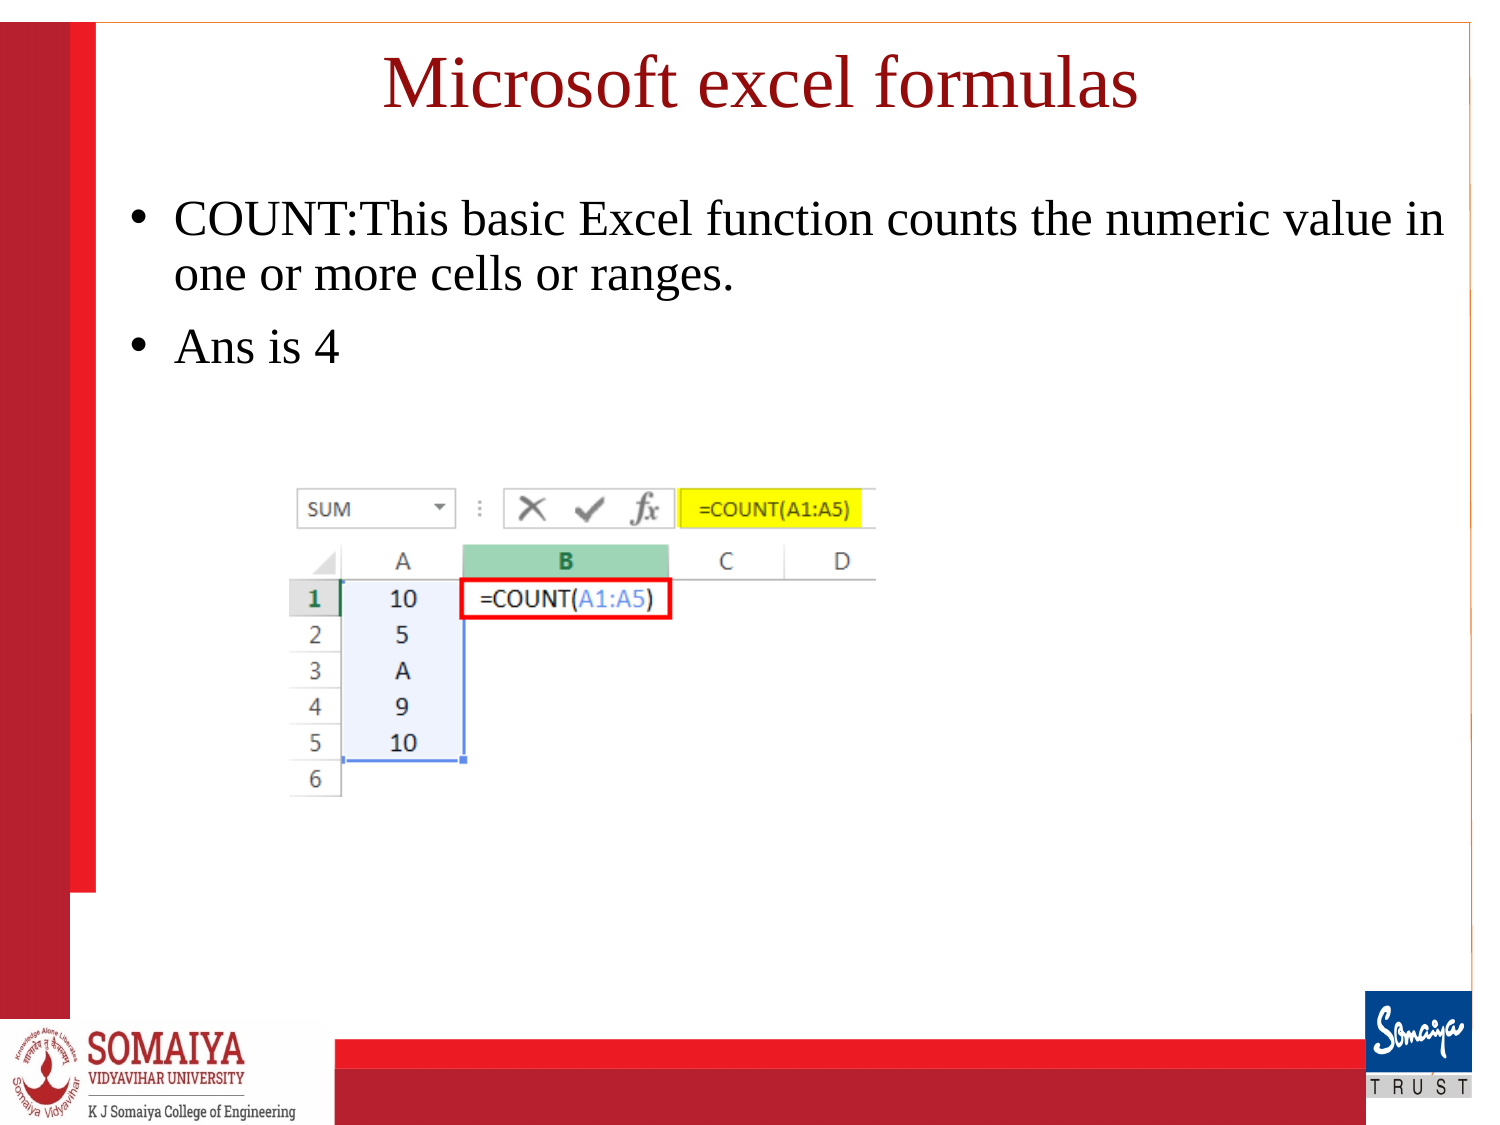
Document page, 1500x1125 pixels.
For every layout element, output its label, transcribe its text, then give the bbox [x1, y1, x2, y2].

picture [1365, 991, 1472, 1098]
picture [335, 1040, 1365, 1125]
picture [0, 22, 327, 1125]
list COUNT:This basic Excel function counts the numeric value in one or more cells or ranges. Ans is 4 [114, 184, 1465, 1024]
picture [289, 479, 876, 797]
title Microsoft excel formulas [53, 35, 1471, 179]
